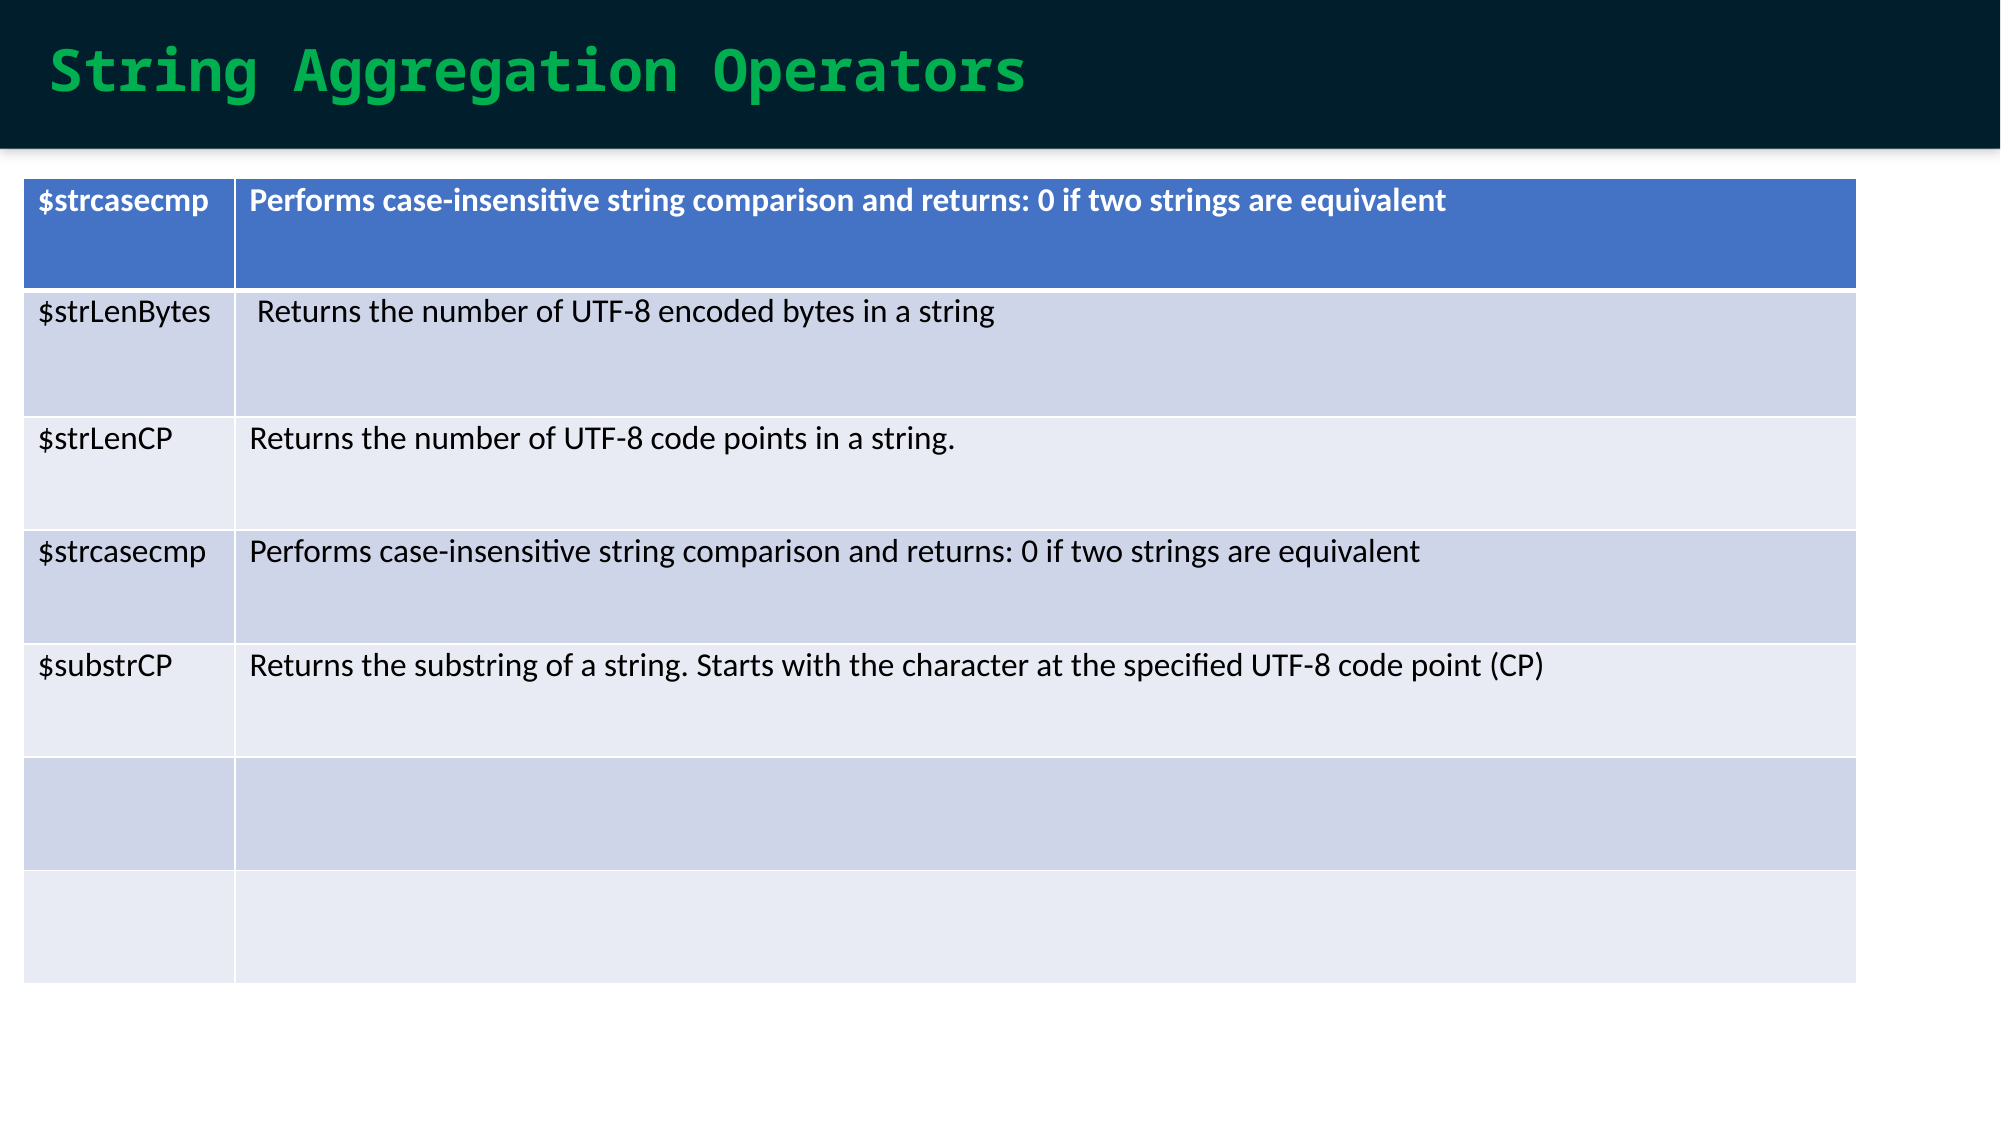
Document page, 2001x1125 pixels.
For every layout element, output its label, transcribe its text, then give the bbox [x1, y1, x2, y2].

table_cell $substrCP [24, 645, 234, 756]
table_cell Returns the substring of a string. Starts with the character at the specified UTF-8 code point (CP) [236, 645, 1856, 756]
table_header Performs case-insensitive string comparison and returns: 0 if two strings are equivalent [236, 179, 1856, 288]
table_cell Returns the number of UTF-8 encoded bytes in a string [236, 293, 1856, 416]
text_box String Aggregation Operators [33, 25, 1115, 111]
table_cell [236, 758, 1856, 870]
table_cell Returns the number of UTF-8 code points in a string. [236, 418, 1856, 529]
table_header $strcasecmp [24, 179, 234, 288]
table_cell Performs case-insensitive string comparison and returns: 0 if two strings are equivalent [236, 531, 1856, 643]
table_cell $strLenCP [24, 418, 234, 529]
table_cell [24, 871, 234, 983]
table_cell [24, 758, 234, 870]
picture [0, 0, 2001, 1125]
table_cell $strLenBytes [24, 293, 234, 416]
table_cell $strcasecmp [24, 531, 234, 643]
table_cell [236, 871, 1856, 983]
